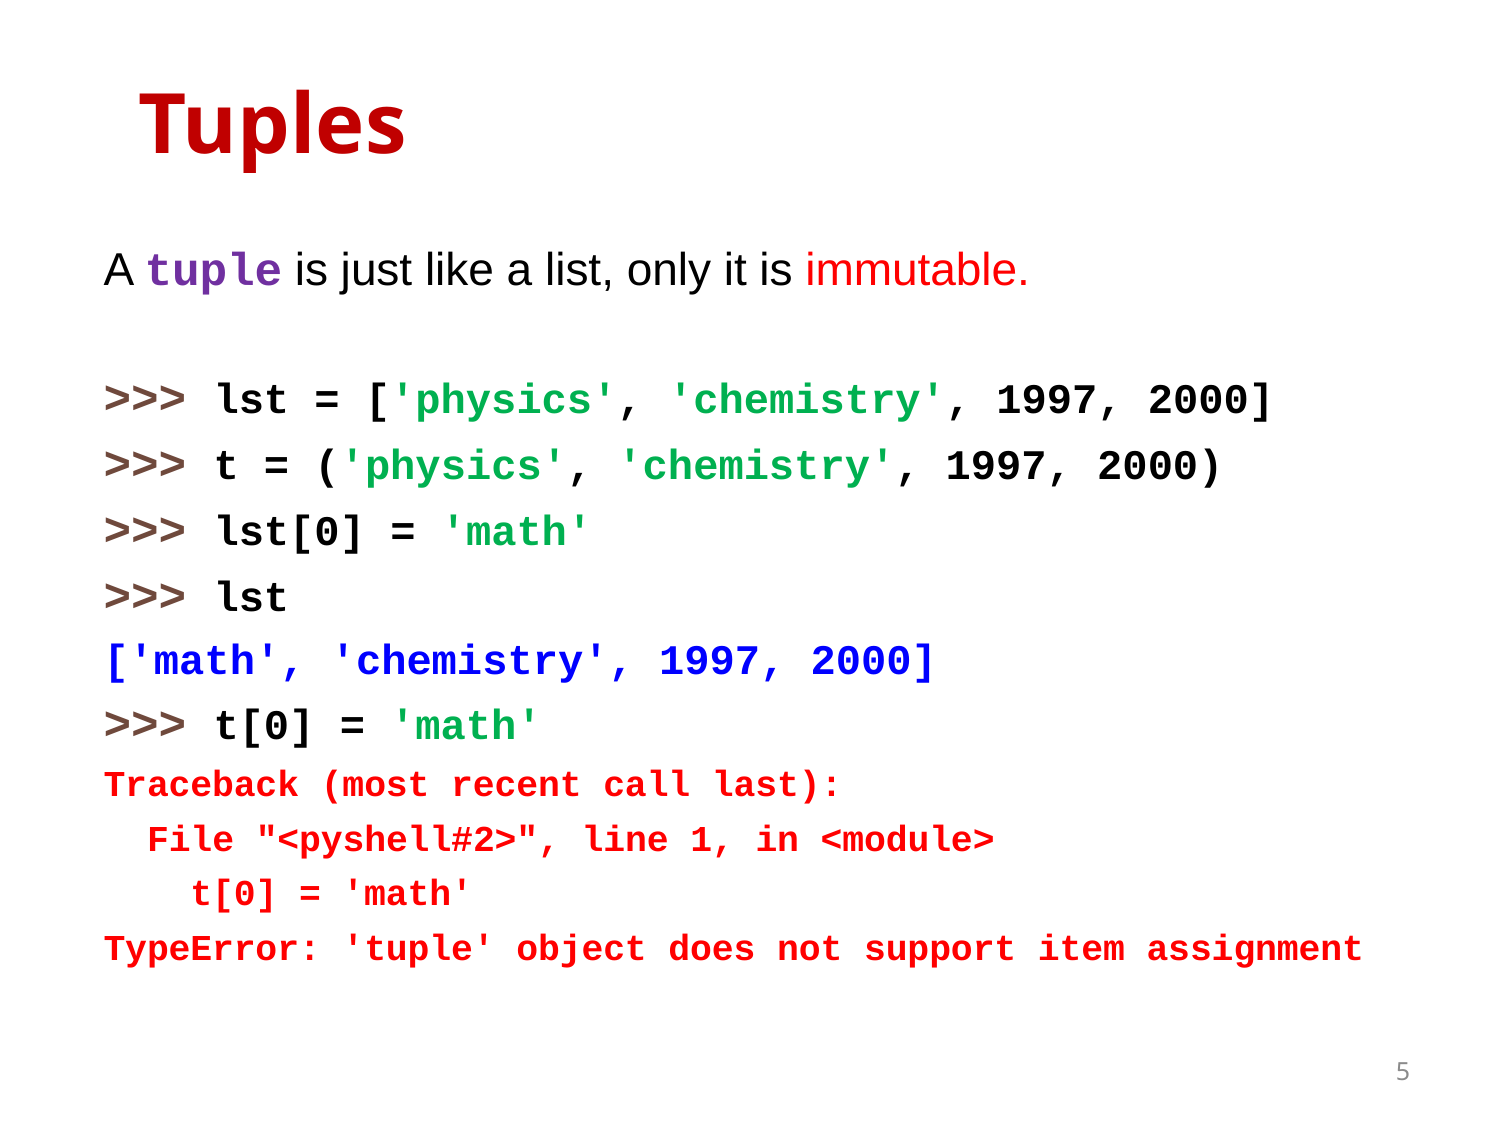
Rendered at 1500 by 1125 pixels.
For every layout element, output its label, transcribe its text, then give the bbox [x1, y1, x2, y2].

title Tuples [123, 45, 1399, 197]
slide_number 5 [1074, 1042, 1425, 1103]
list A tuple is just like a list, only it is immutable. >>> lst = ['physics', 'chemistry', 1997, 2000] >>> t = ('physics', 'chemistry', 1997, 2000) >>> lst[0] = 'math' >>> lst ['math', 'chemistry', 1997, 2000] >>> t[0] = 'math' Traceback (most recent call last): File "<pyshell#2>", line 1, in <module> t[0] = 'math' TypeError: 'tuple' object does not support item assignment [88, 231, 1483, 982]
